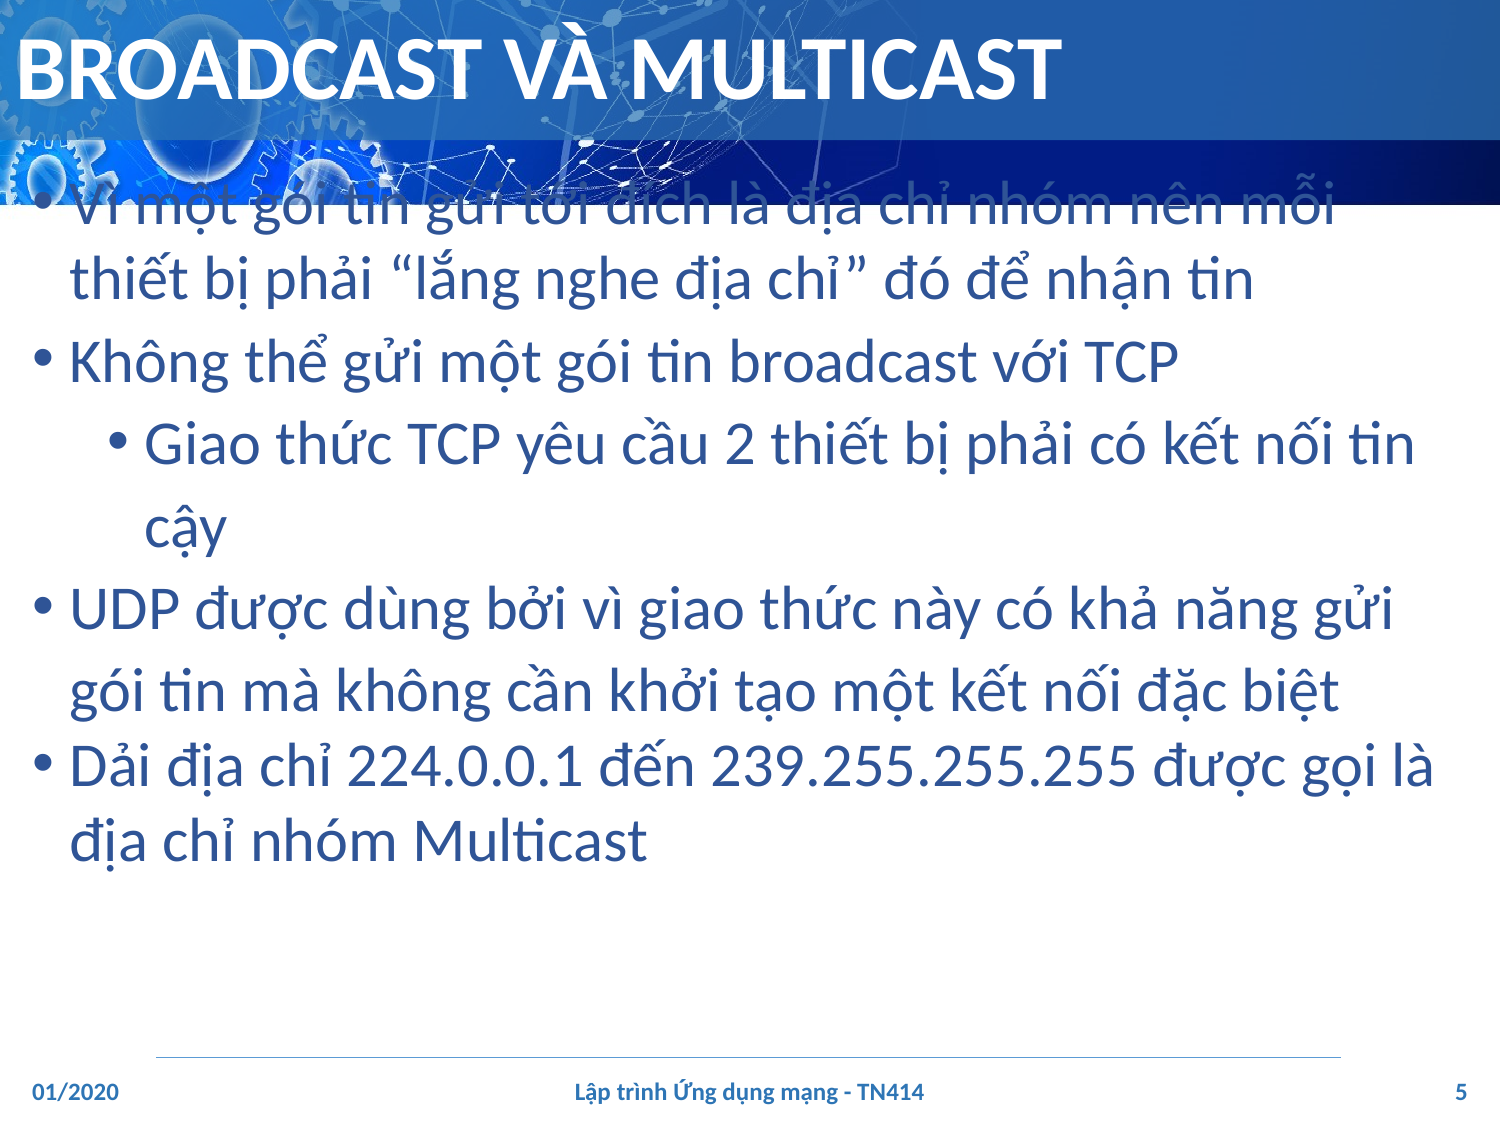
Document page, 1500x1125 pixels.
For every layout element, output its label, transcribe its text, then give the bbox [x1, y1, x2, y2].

slide_number ‹#› [1347, 1060, 1483, 1120]
picture [0, 141, 1500, 1125]
title BROADCAST VÀ MULTICAST [0, 0, 1500, 141]
footer Lập trình Ứng dụng mạng - TN414 [157, 1060, 1343, 1120]
slide_number 01/2020 [17, 1060, 152, 1120]
list Vì một gói tin gửi tới đích là địa chỉ nhóm nên mỗi thiết bị phải “lắng nghe địa chỉ” đó để nhận tin Không thể gửi một gói tin broadcast với TCP Giao thức TCP yêu cầu 2 thiết bị phải có kết nối tin cậy UDP được dùng bởi vì giao thức này có khả năng gửi gói tin mà không cần khởi tạo một kết nối đặc biệt Dải địa chỉ 224.0.0.1 đến 239.255.255.255 được gọi là địa chỉ nhóm Multicast [17, 155, 1481, 1089]
